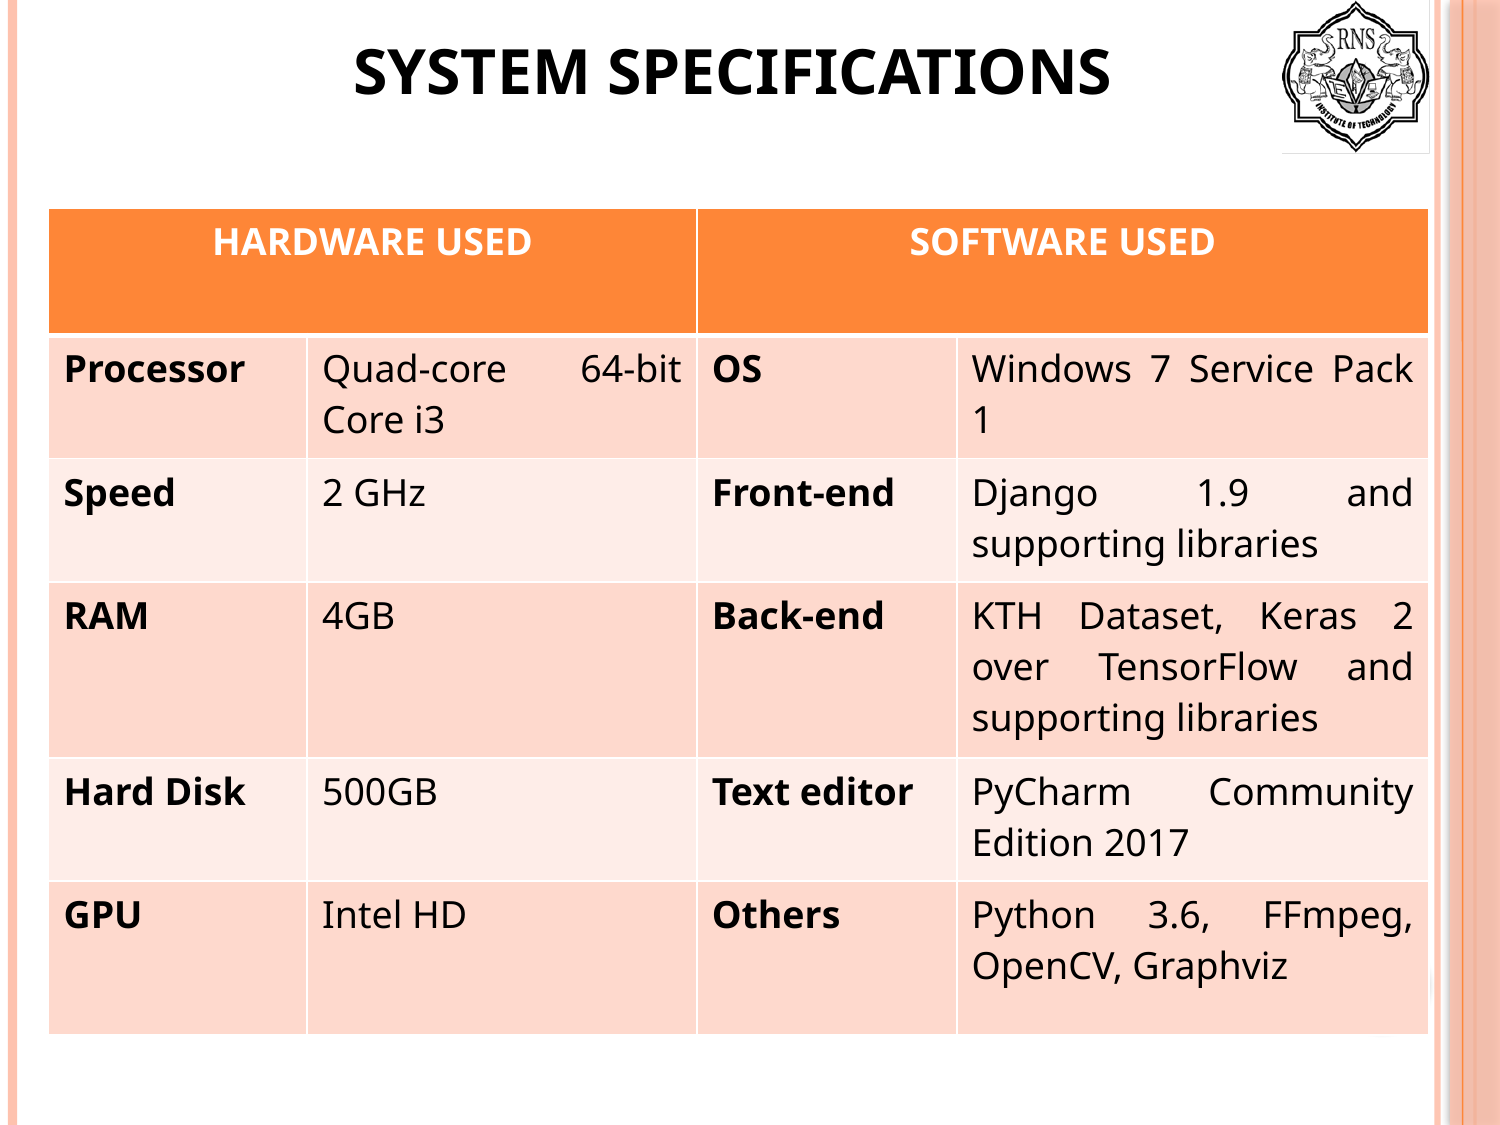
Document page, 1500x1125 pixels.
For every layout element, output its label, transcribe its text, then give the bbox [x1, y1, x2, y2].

table_cell Others [698, 882, 956, 1034]
table_cell RAM [49, 583, 306, 757]
table_cell Python 3.6, FFmpeg, OpenCV, Graphviz [958, 882, 1428, 1034]
picture [1280, 0, 1430, 154]
table_header SOFTWARE USED [698, 209, 1428, 333]
title System Specifications [324, 19, 1142, 115]
table_header HARDWARE USED [49, 209, 696, 333]
table_cell 500GB [308, 759, 696, 880]
table_cell PyCharm Community Edition 2017 [958, 759, 1428, 880]
table_cell 4GB [308, 583, 696, 757]
table_cell Front-end [698, 459, 956, 581]
table_cell Windows 7 Service Pack 1 [958, 338, 1428, 458]
table_cell 2 GHz [308, 459, 696, 581]
table_cell Hard Disk [49, 759, 306, 880]
table_cell GPU [49, 882, 306, 1034]
table_cell Speed [49, 459, 306, 581]
table_cell Quad-core 64-bit Core i3 [308, 338, 696, 458]
table_cell Text editor [698, 759, 956, 880]
table_cell OS [698, 338, 956, 458]
table_cell Django 1.9 and supporting libraries [958, 459, 1428, 581]
table_cell Back-end [698, 583, 956, 757]
table_cell Processor [49, 338, 306, 458]
table_cell KTH Dataset, Keras 2 over TensorFlow and supporting libraries [958, 583, 1428, 757]
table_cell Intel HD [308, 882, 696, 1034]
